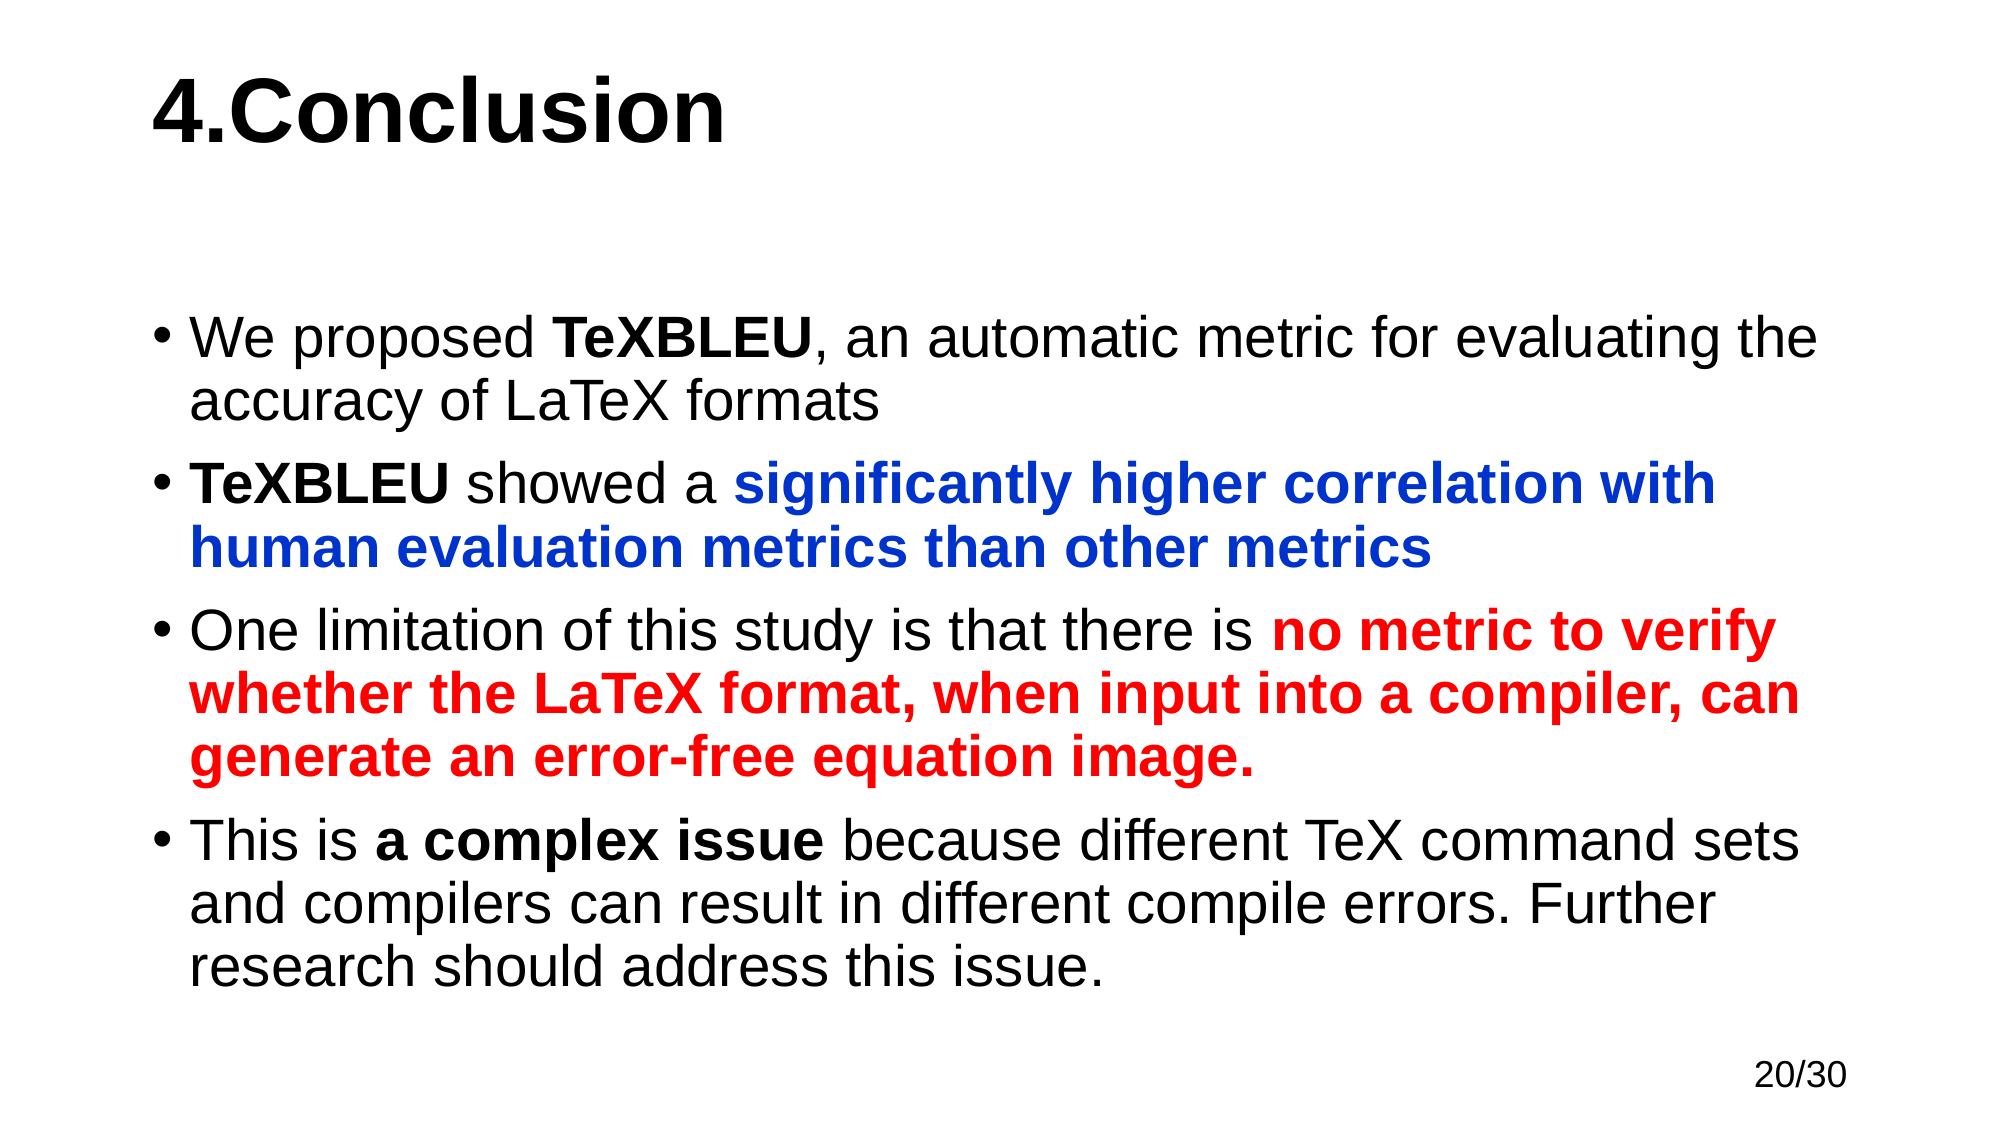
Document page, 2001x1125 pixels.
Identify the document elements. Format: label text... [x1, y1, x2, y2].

title 4.Conclusion [137, 59, 1863, 165]
slide_number 20/30 [1412, 1042, 1863, 1103]
list We proposed TeXBLEU, an automatic metric for evaluating the accuracy of LaTeX formats TeXBLEU showed a significantly higher correlation with human evaluation metrics than other metrics One limitation of this study is that there is no metric to verify whether the LaTeX format, when input into a compiler, can generate an error-free equation image. This is a complex issue because different TeX command sets and compilers can result in different compile errors. Further research should address this issue. [137, 299, 1863, 1014]
